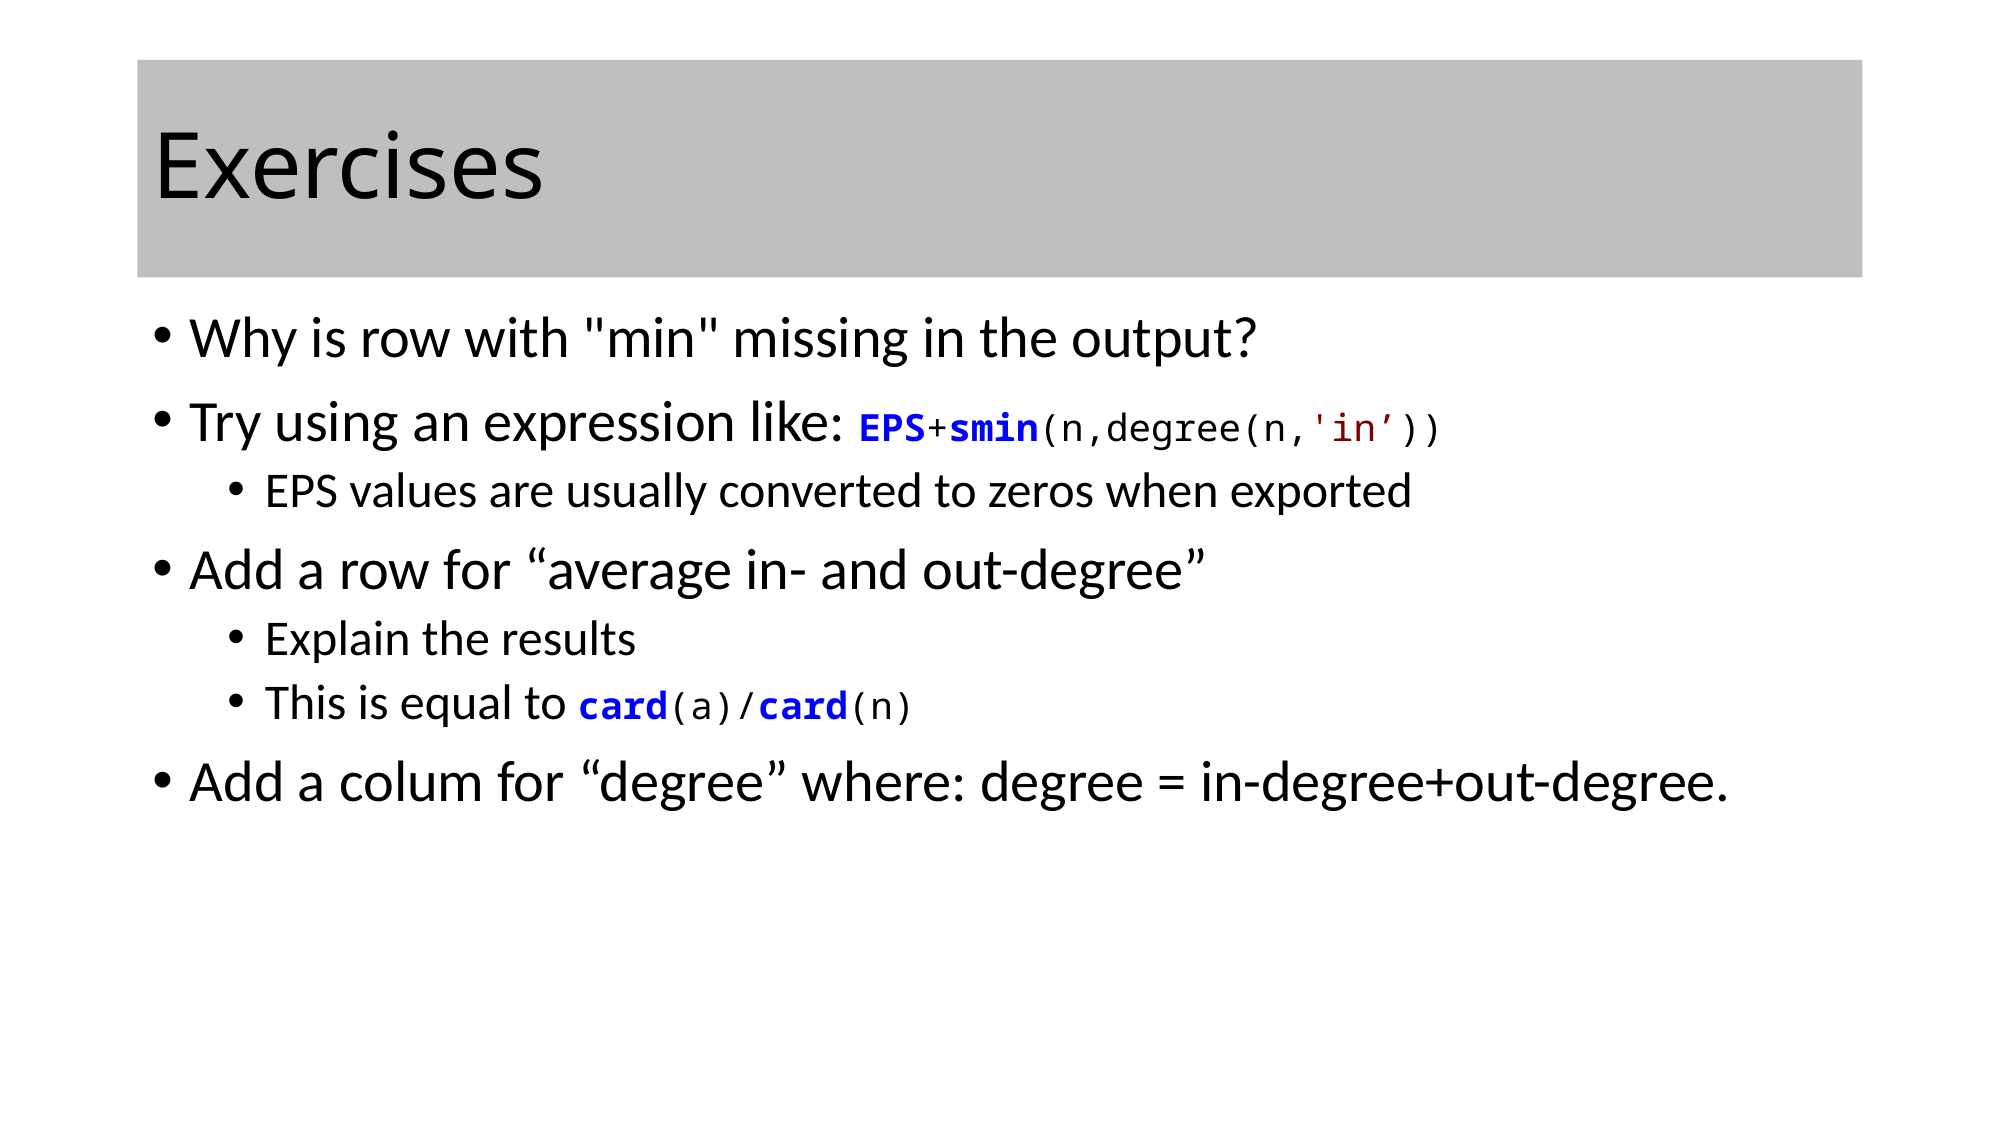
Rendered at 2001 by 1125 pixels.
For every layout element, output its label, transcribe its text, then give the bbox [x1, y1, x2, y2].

title Exercises [137, 59, 1863, 278]
list Why is row with "min" missing in the output? Try using an expression like: EPS+smin(n,degree(n,'in’)) EPS values are usually converted to zeros when exported Add a row for “average in- and out-degree” Explain the results This is equal to card(a)/card(n) Add a colum for “degree” where: degree = in-degree+out-degree. [137, 299, 1863, 1014]
